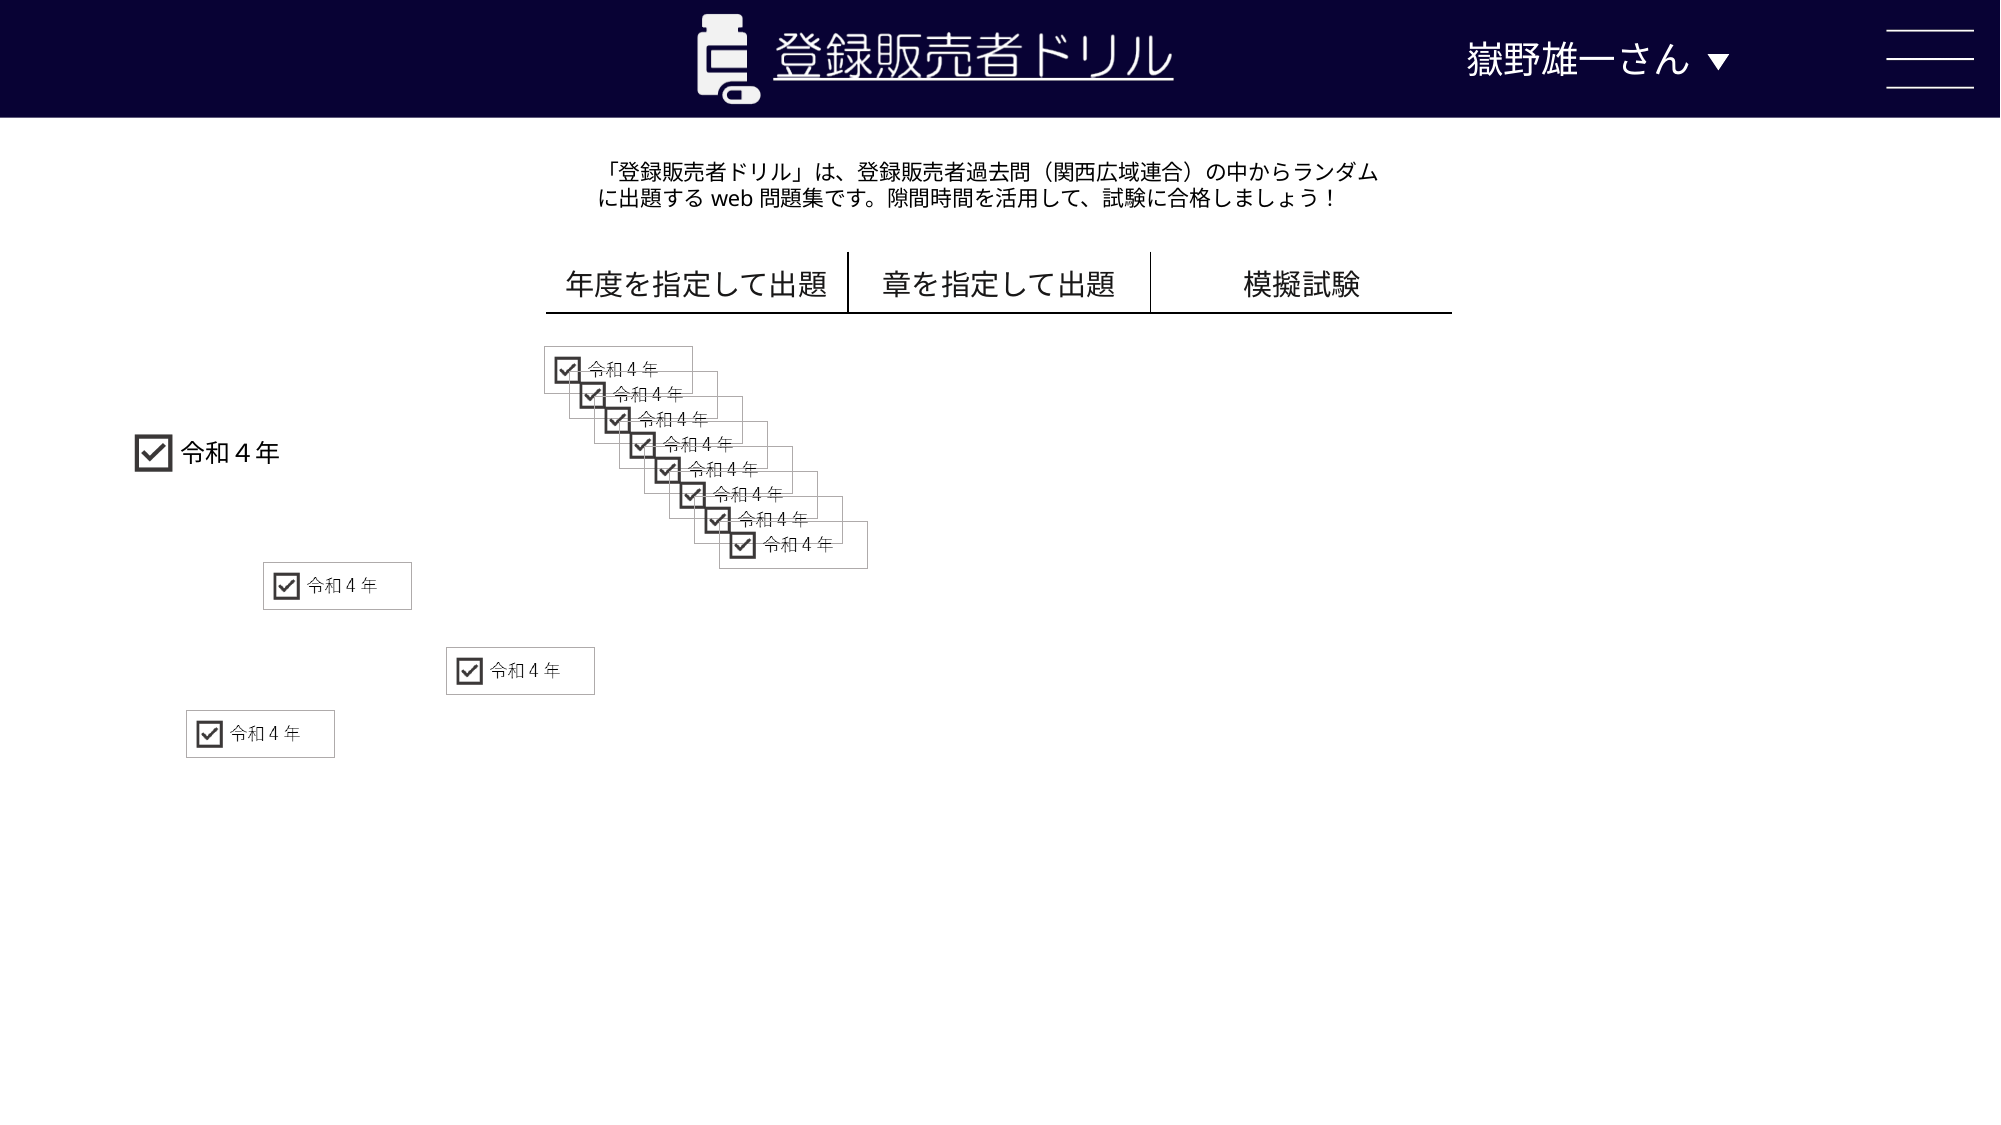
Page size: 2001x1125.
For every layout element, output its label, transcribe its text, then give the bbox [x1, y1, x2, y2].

picture [674, 5, 1324, 113]
table_header 年度を指定して出題 [546, 253, 847, 312]
picture [446, 647, 595, 695]
text_box [1705, 53, 1732, 73]
picture [263, 562, 412, 610]
picture [186, 710, 335, 758]
picture [1873, 2, 1987, 116]
picture [120, 420, 187, 486]
table_header 模擬試験 [1151, 253, 1452, 312]
picture [544, 346, 868, 569]
text_box [0, 0, 2000, 119]
table_header 章を指定して出題 [849, 253, 1150, 312]
text_box 令和４年 [187, 430, 330, 475]
text_box 「登録販売者ドリル」は、登録販売者過去問（関西広域連合）の中からランダムに出題するweb問題集です。隙間時間を活用して、試験に合格しましょう！ [582, 151, 1416, 219]
text_box 嶽野雄一さん [1451, 28, 1813, 89]
